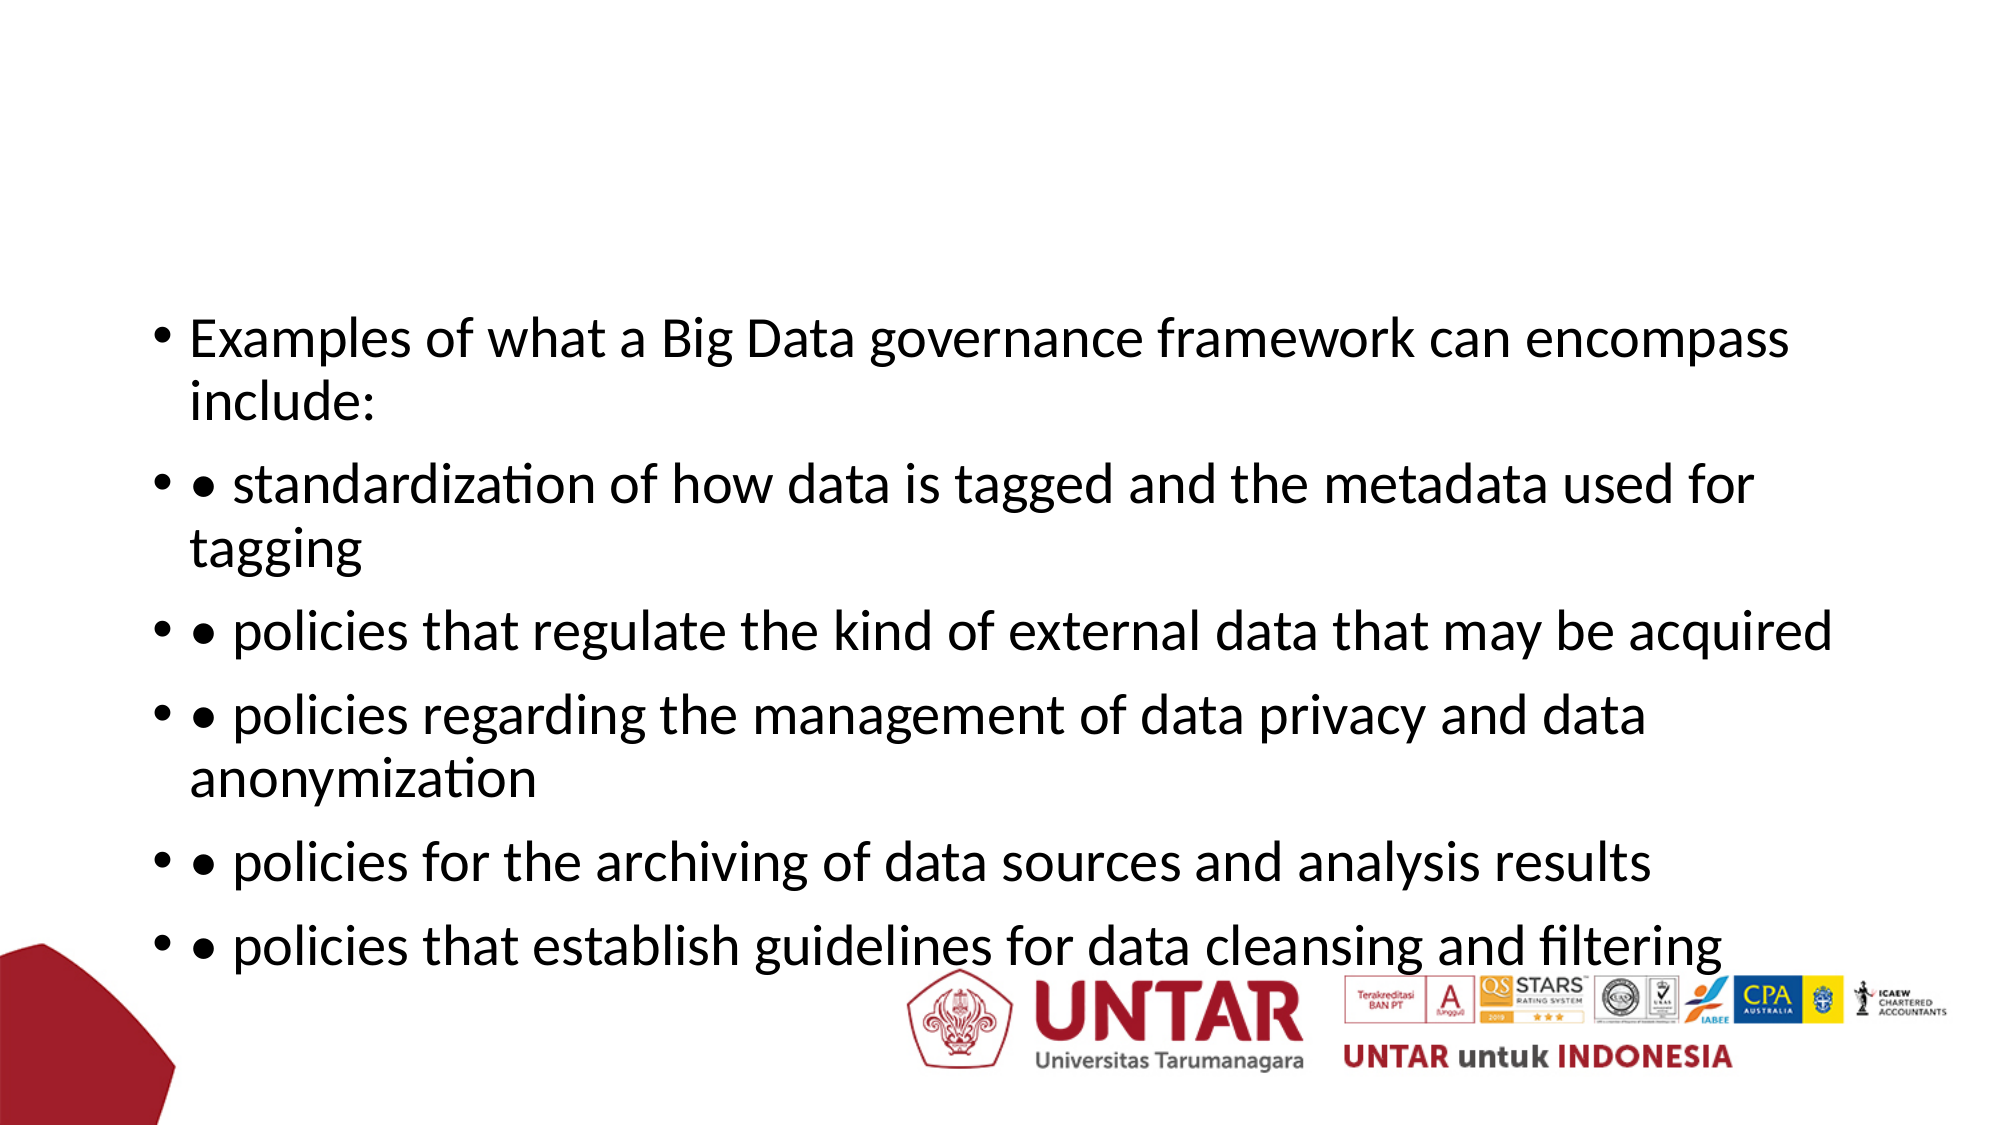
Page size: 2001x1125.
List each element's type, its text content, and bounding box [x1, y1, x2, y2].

list Examples of what a Big Data governance framework can encompass include: • standardization of how data is tagged and the metadata used for tagging • policies that regulate the kind of external data that may be acquired • policies regarding the management of data privacy and data anonymization • policies for the archiving of data sources and analysis results • policies that establish guidelines for data cleansing and filtering [137, 299, 1863, 1014]
picture [0, 0, 2001, 1125]
